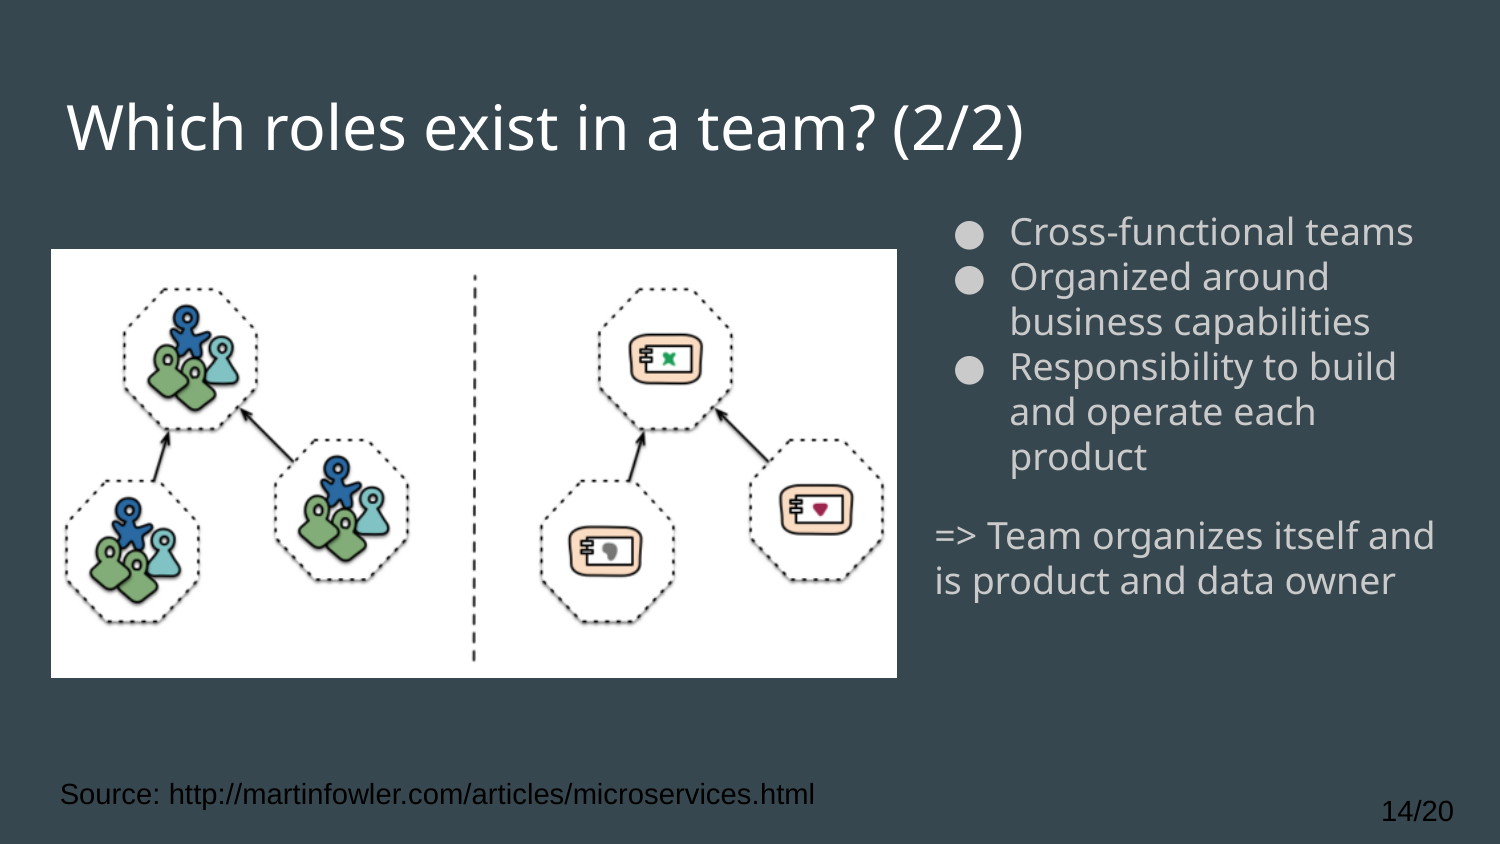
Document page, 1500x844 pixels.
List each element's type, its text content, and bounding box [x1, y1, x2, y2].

title Which roles exist in a team? (2/2) [51, 72, 1449, 167]
text_box Cross-functional teams Organized around business capabilities Responsibility to build and operate each product => Team organizes itself and is product and data owner [919, 193, 1469, 771]
picture [50, 249, 897, 679]
text_box Source: http://martinfowler.com/articles/microservices.html [44, 760, 1488, 825]
text_box 14/20 [1366, 784, 1483, 844]
